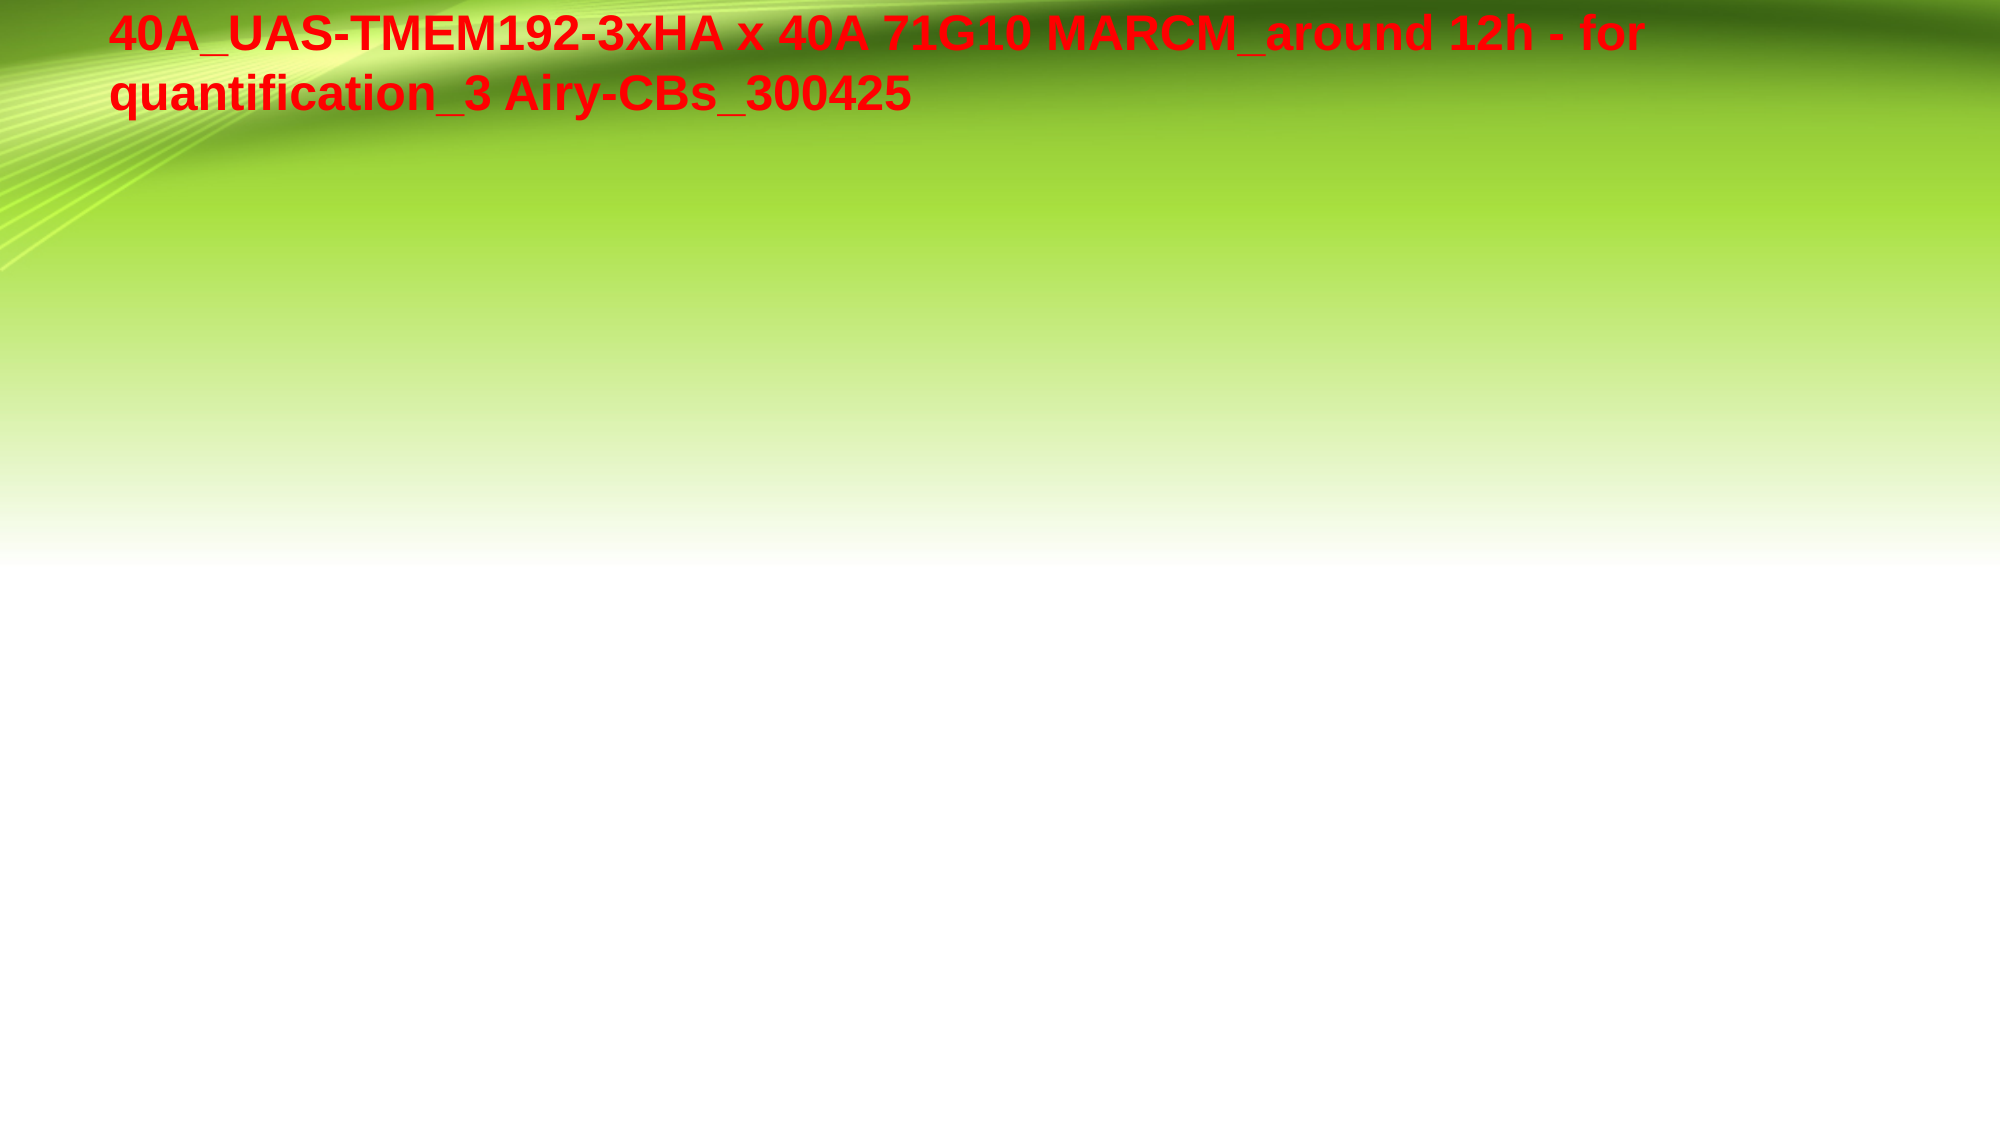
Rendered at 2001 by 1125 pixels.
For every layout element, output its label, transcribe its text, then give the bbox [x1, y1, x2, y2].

picture [0, 0, 2000, 1125]
title 40A_UAS-TMEM192-3xHA x 40A 71G10 MARCM_around 12h - for quantification_3 Airy-CBs_300425 [93, 42, 1894, 168]
